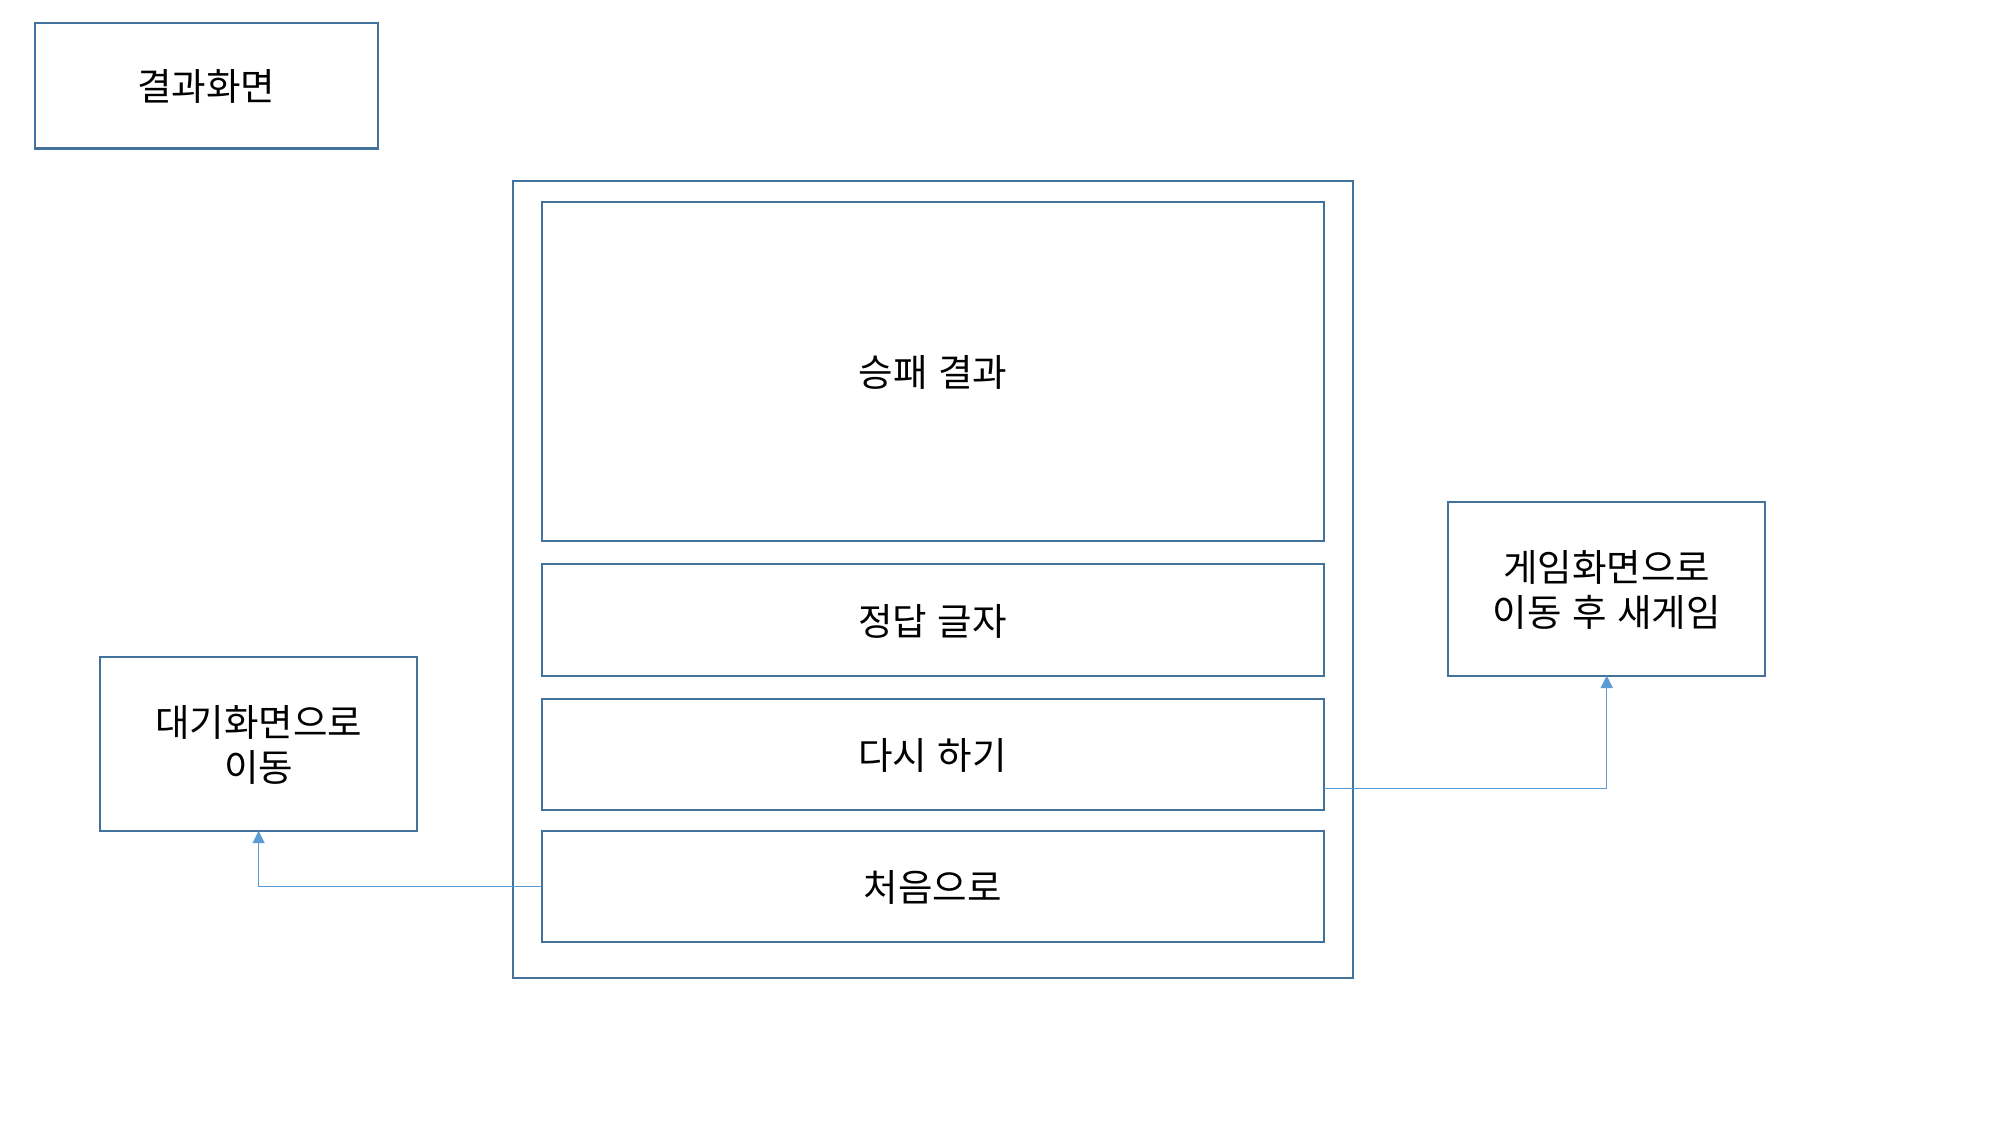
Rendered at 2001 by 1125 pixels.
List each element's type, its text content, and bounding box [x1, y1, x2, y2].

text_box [258, 830, 542, 887]
text_box [512, 180, 1354, 979]
text_box 다시 하기 [541, 698, 1325, 811]
text_box 결과화면 [34, 22, 379, 150]
text_box 대기화면으로 이동 [99, 656, 418, 832]
text_box 게임화면으로 이동 후 새게임 [1447, 501, 1766, 677]
text_box 처음으로 [541, 830, 1325, 943]
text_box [1323, 675, 1607, 789]
text_box 승패 결과 [541, 201, 1325, 542]
text_box 정답 글자 [541, 563, 1325, 677]
